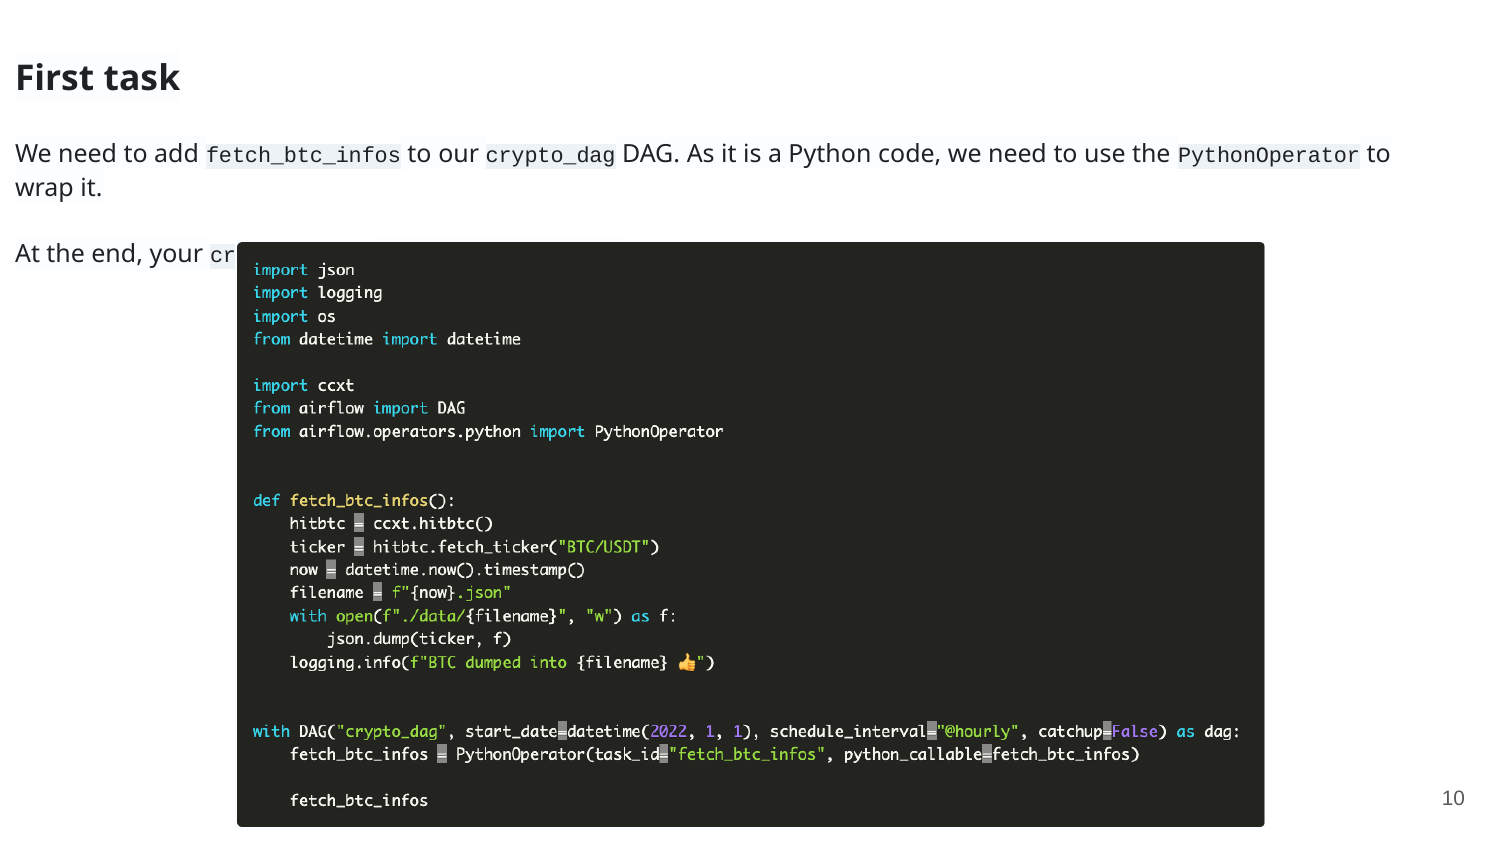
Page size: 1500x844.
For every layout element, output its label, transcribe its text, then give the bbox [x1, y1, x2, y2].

picture [235, 239, 1265, 830]
slide_number ‹#› [1389, 764, 1480, 830]
list First task We need to add fetch_btc_infos to our crypto_dag DAG. As it is a Python code, we need to use the PythonOperator to wrap it. At the end, your crypto_dag.py should look like this: [0, 25, 1448, 697]
